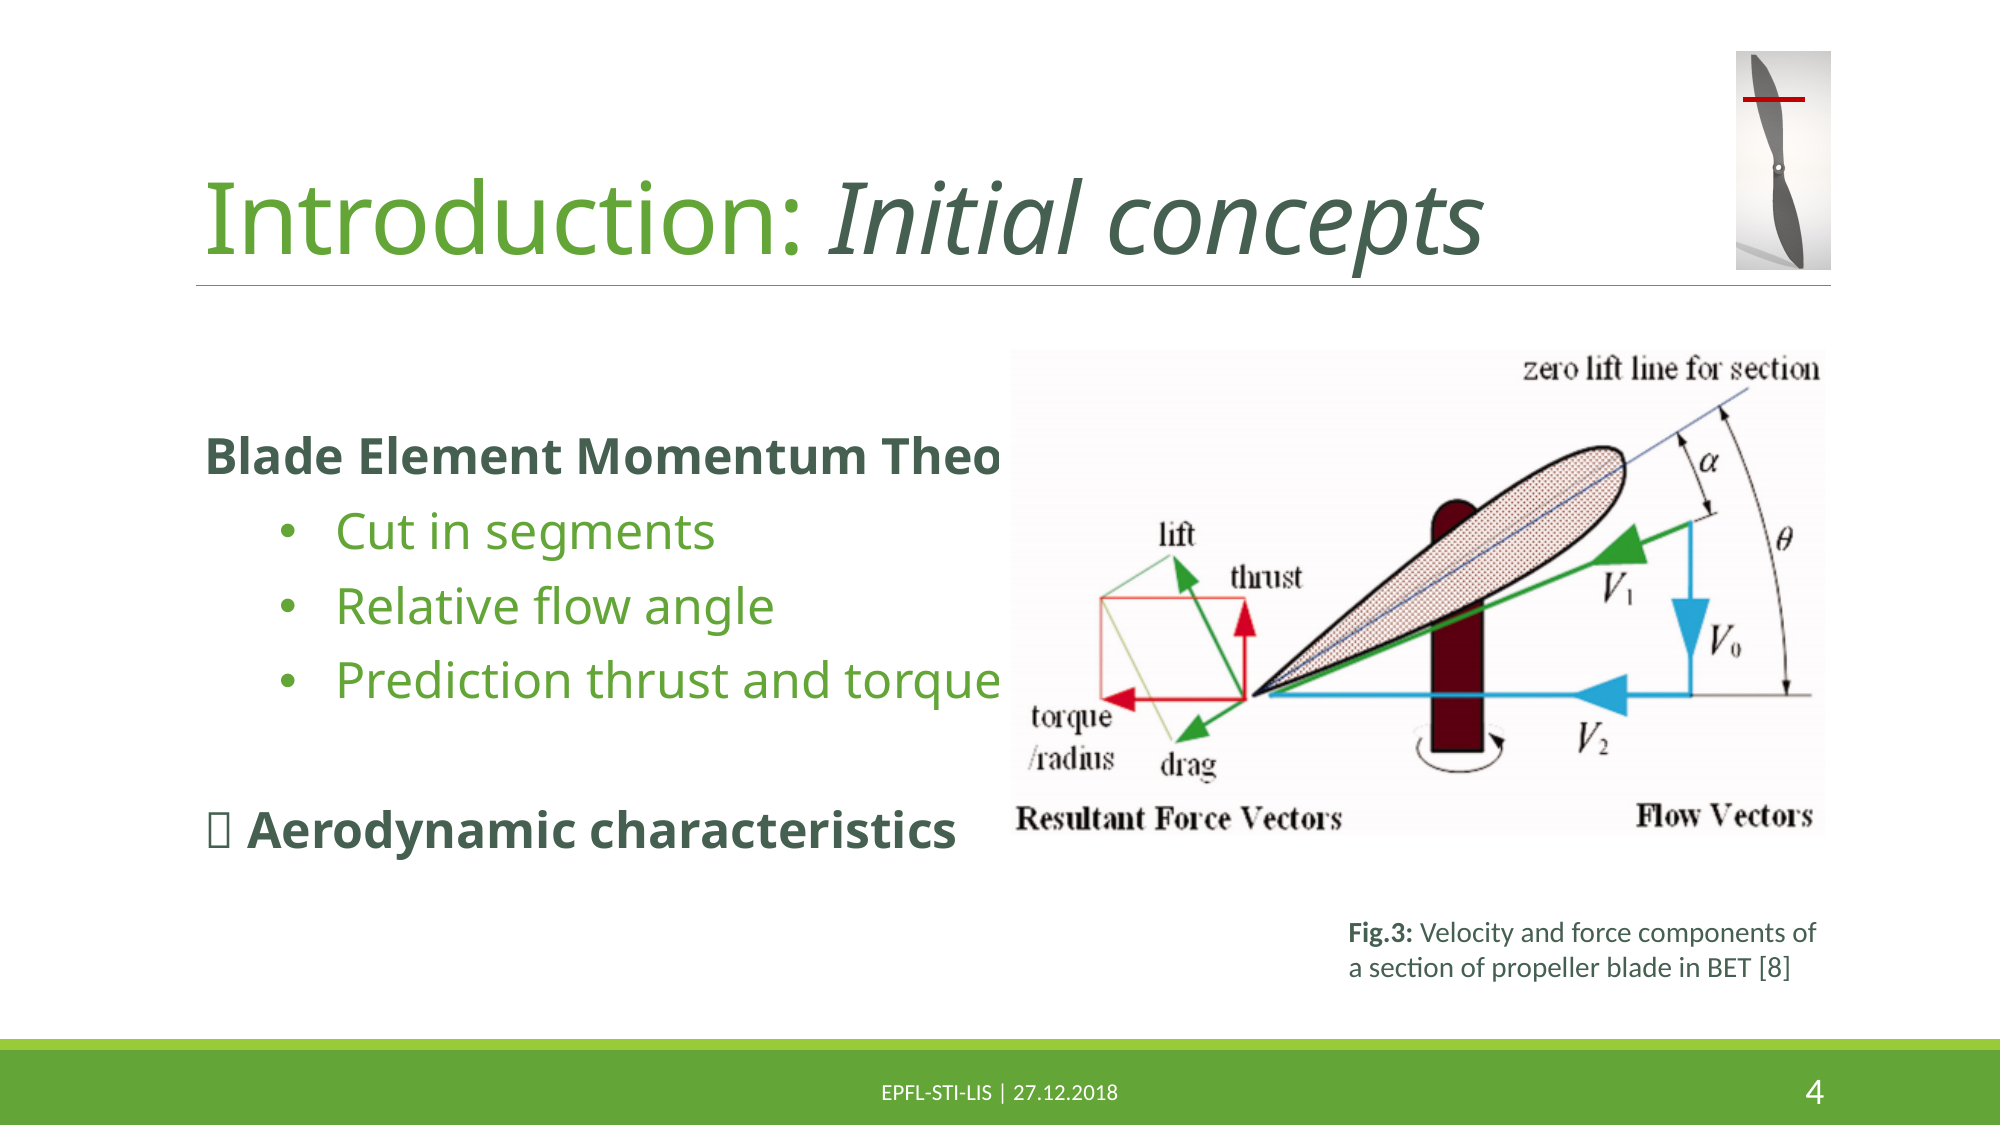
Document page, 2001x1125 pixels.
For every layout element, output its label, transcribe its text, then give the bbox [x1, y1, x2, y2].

slide_number 4 [1624, 1059, 1840, 1120]
picture [999, 333, 1857, 856]
text_box Introduction: Initial concepts [189, 44, 1840, 283]
text_box Blade Element Momentum Theory Cut in segments Relative flow angle Prediction thrust and torque  Aerodynamic characteristics [189, 424, 1147, 867]
text_box Fig.3: Velocity and force components of a section of propeller blade in BET [8] [1333, 906, 1840, 1021]
footer EPFL-STI-LIS | 27.12.2018 [604, 1061, 1396, 1122]
picture [1735, 51, 1832, 271]
